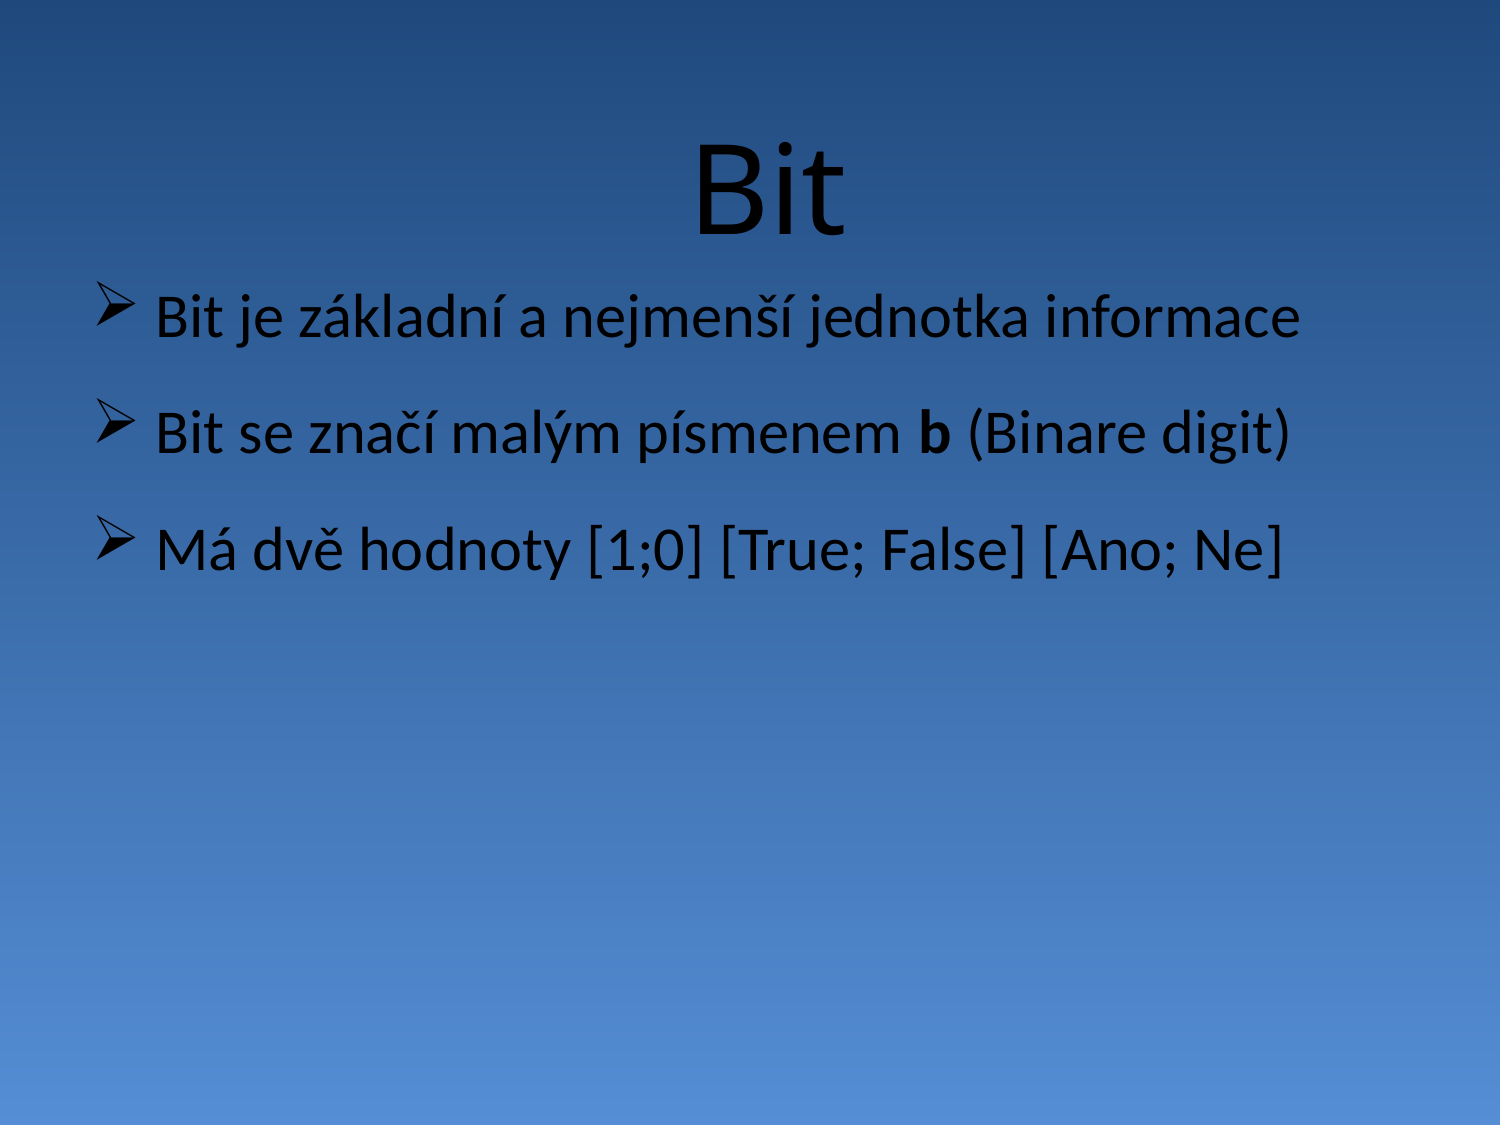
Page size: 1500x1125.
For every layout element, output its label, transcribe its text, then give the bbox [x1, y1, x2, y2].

text_box Bit je základní a nejmenší jednotka informace Bit se značí malým písmenem b (Binare digit) Má dvě hodnoty [1;0] [True; False] [Ano; Ne] [76, 267, 1424, 782]
text_box Bit [301, 101, 1235, 267]
